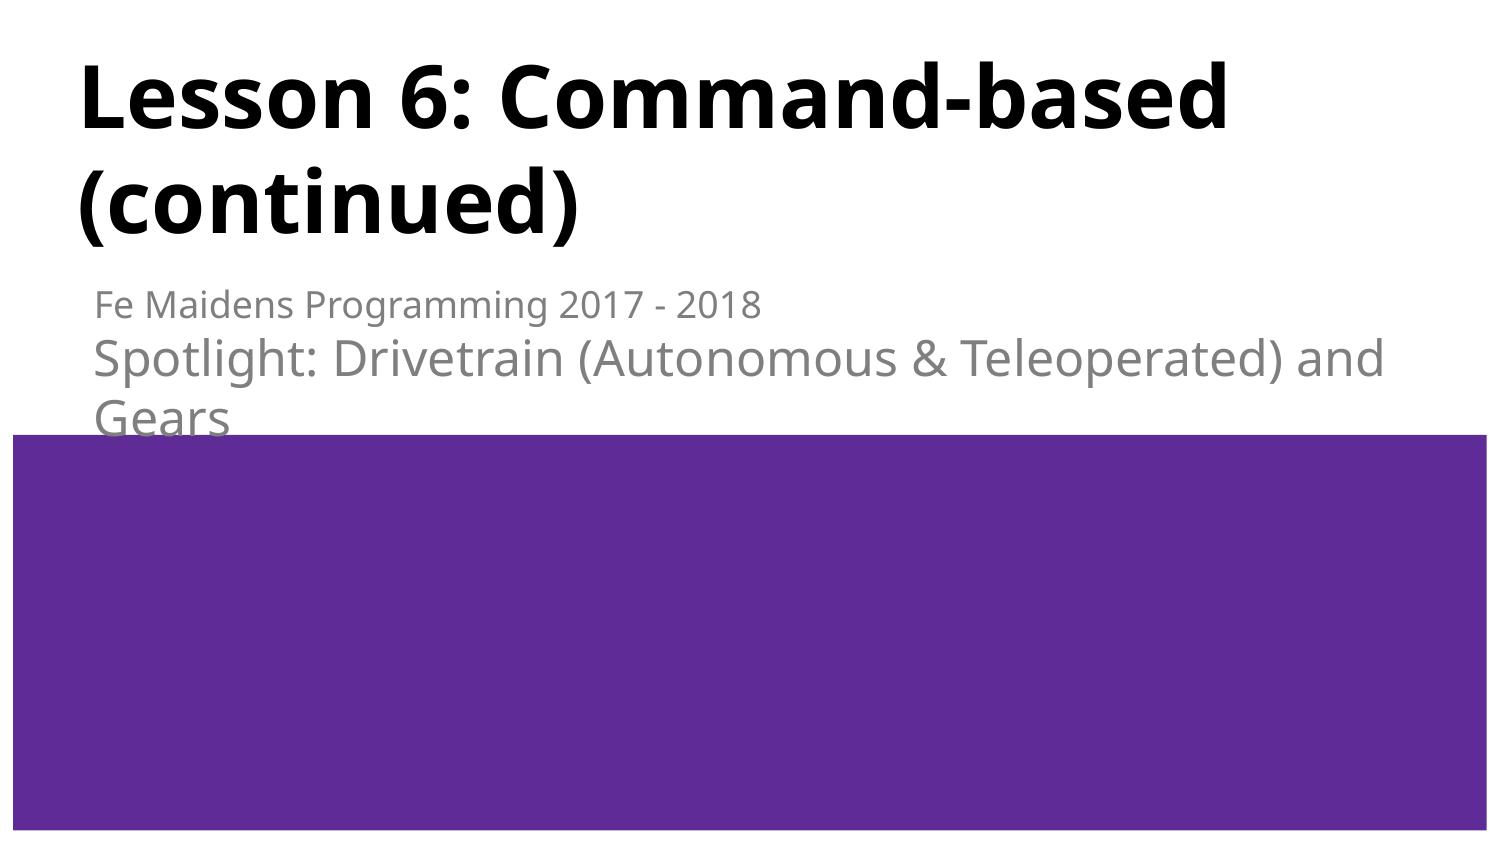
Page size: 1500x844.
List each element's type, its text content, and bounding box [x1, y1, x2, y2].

subtitle Fe Maidens Programming 2017 - 2018 Spotlight: Drivetrain (Autonomous & Teleoperated) and Gears [78, 266, 1422, 408]
title Lesson 6: Command-based (continued) [62, 24, 1405, 267]
